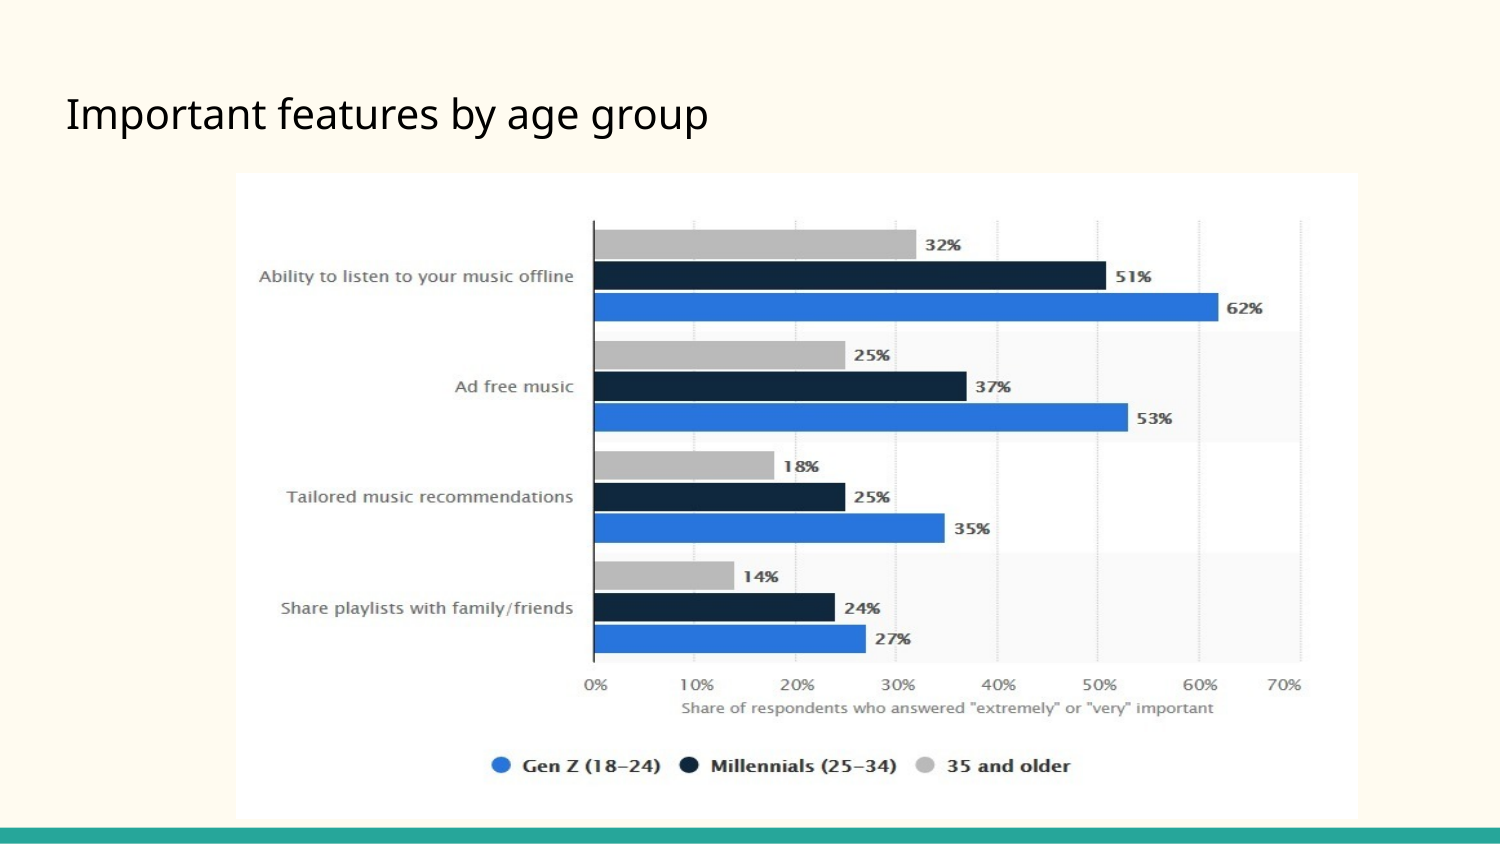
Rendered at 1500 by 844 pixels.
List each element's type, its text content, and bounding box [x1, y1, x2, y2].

title Important features by age group [51, 72, 1449, 174]
picture [235, 173, 1358, 819]
